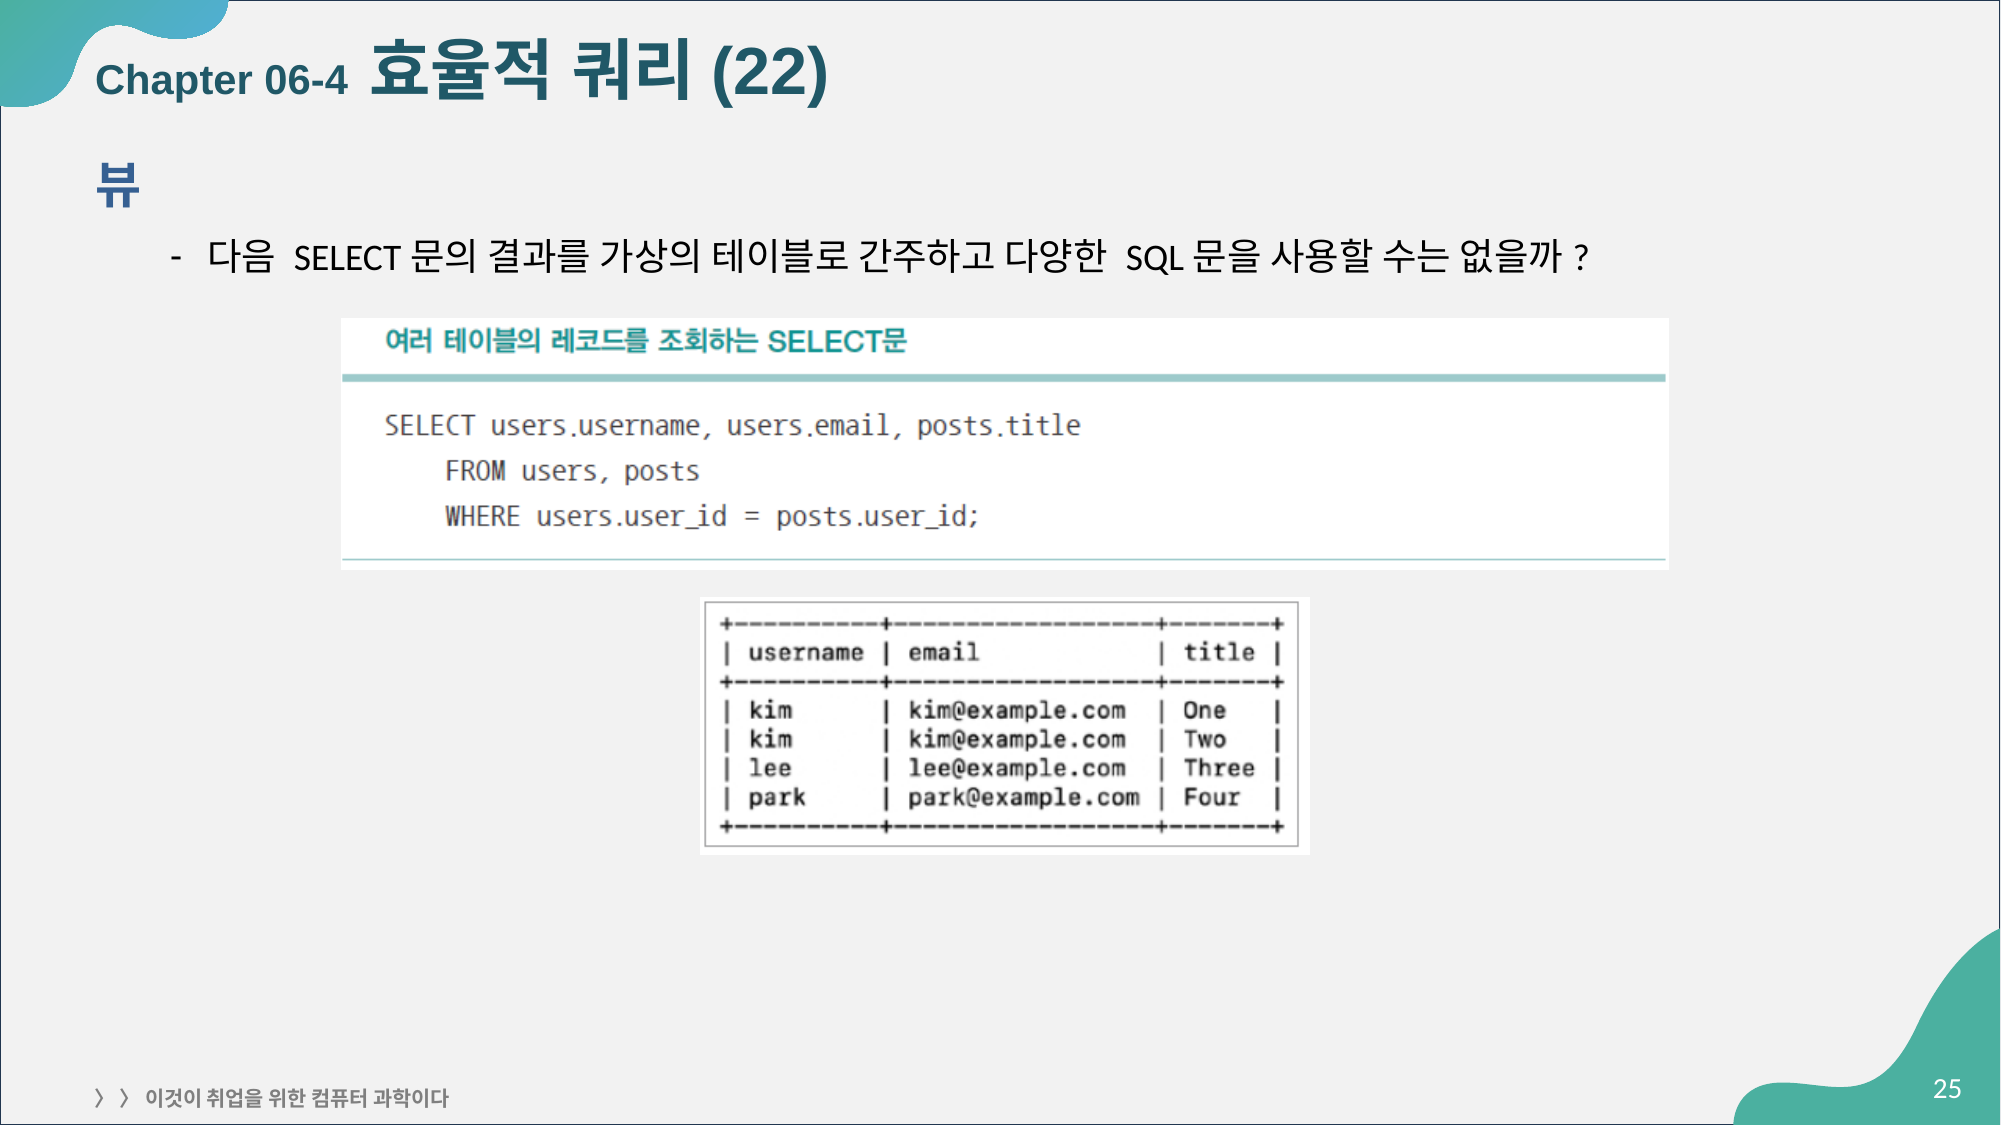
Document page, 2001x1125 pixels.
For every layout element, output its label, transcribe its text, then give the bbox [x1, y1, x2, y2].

list 뷰 다음 SELECT문의 결과를 가상의 테이블로 간주하고 다양한 SQL문을 사용할 수는 없을까? [79, 133, 1931, 1035]
picture [700, 596, 1311, 856]
title Chapter 06-4 효율적 쿼리(22) [79, 17, 1931, 128]
slide_number ‹#› [1917, 1061, 1984, 1122]
footer 〉 〉 이것이 취업을 위한 컴퓨터 과학이다 [79, 1078, 755, 1114]
picture [341, 317, 1669, 571]
